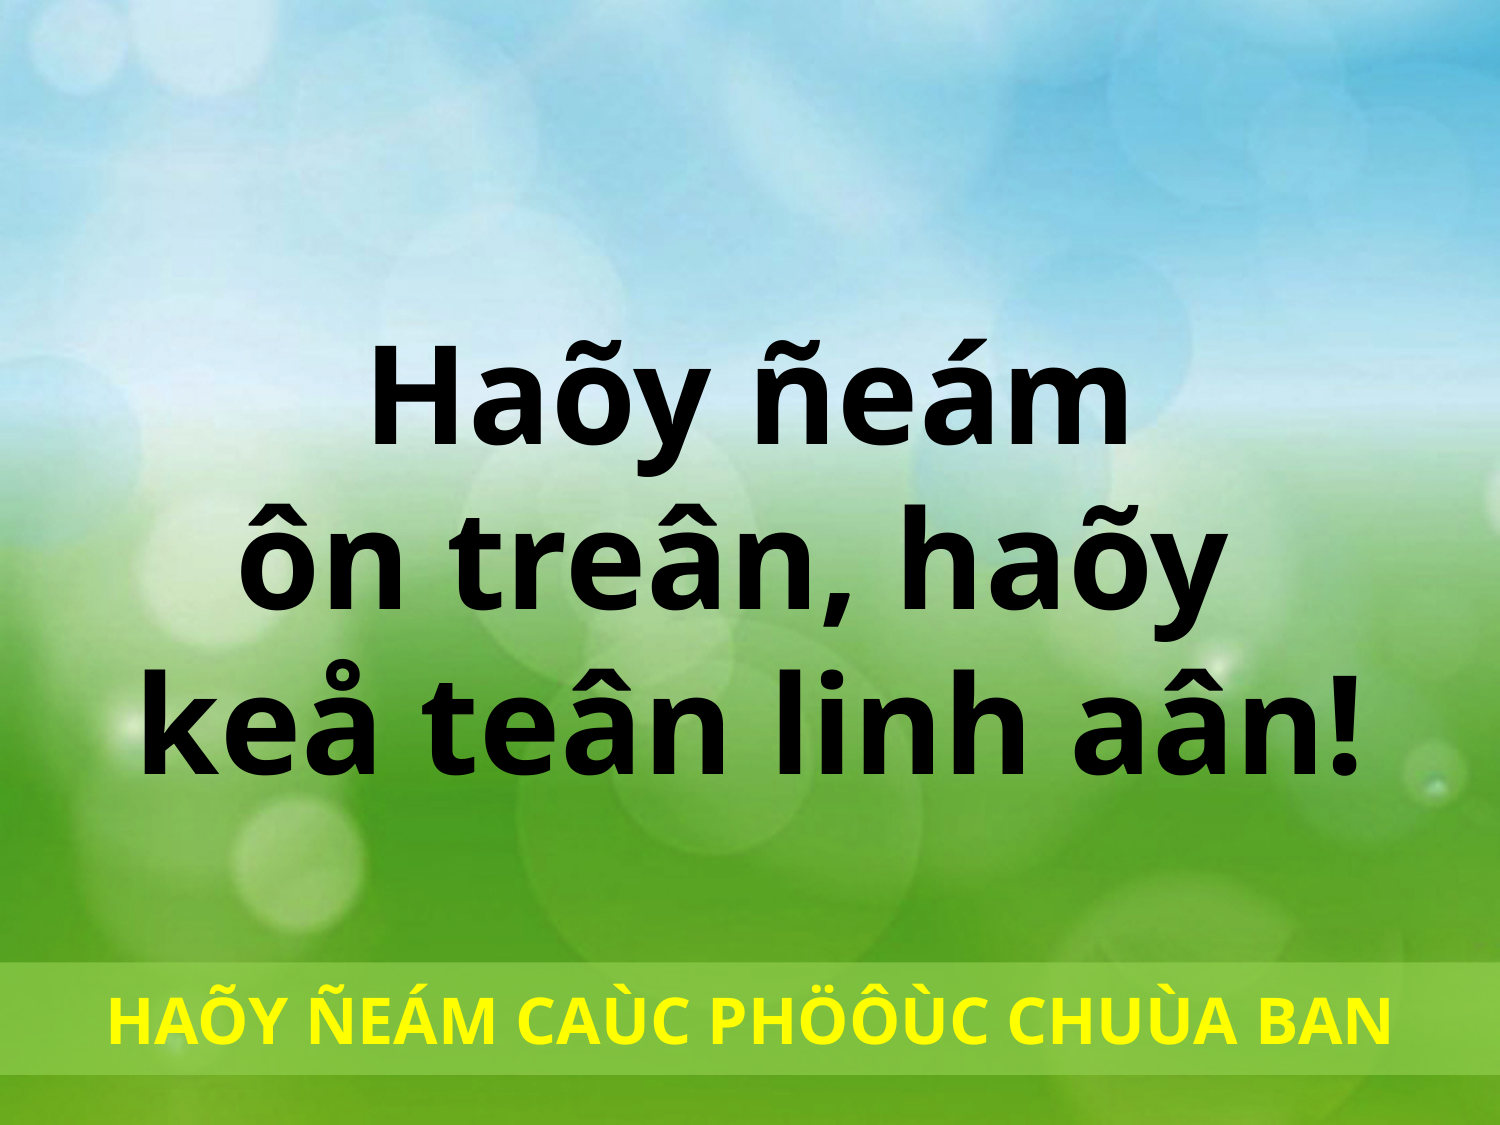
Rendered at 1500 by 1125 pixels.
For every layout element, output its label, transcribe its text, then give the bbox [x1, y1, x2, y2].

text_box HAÕY ÑEÁM CAÙC PHÖÔÙC CHUÙA BAN [0, 962, 1500, 1075]
picture [0, 1075, 1500, 1125]
picture [0, 0, 1500, 962]
text_box Haõy ñeám ôn treân, haõy keå teân linh aân! [50, 299, 1451, 810]
